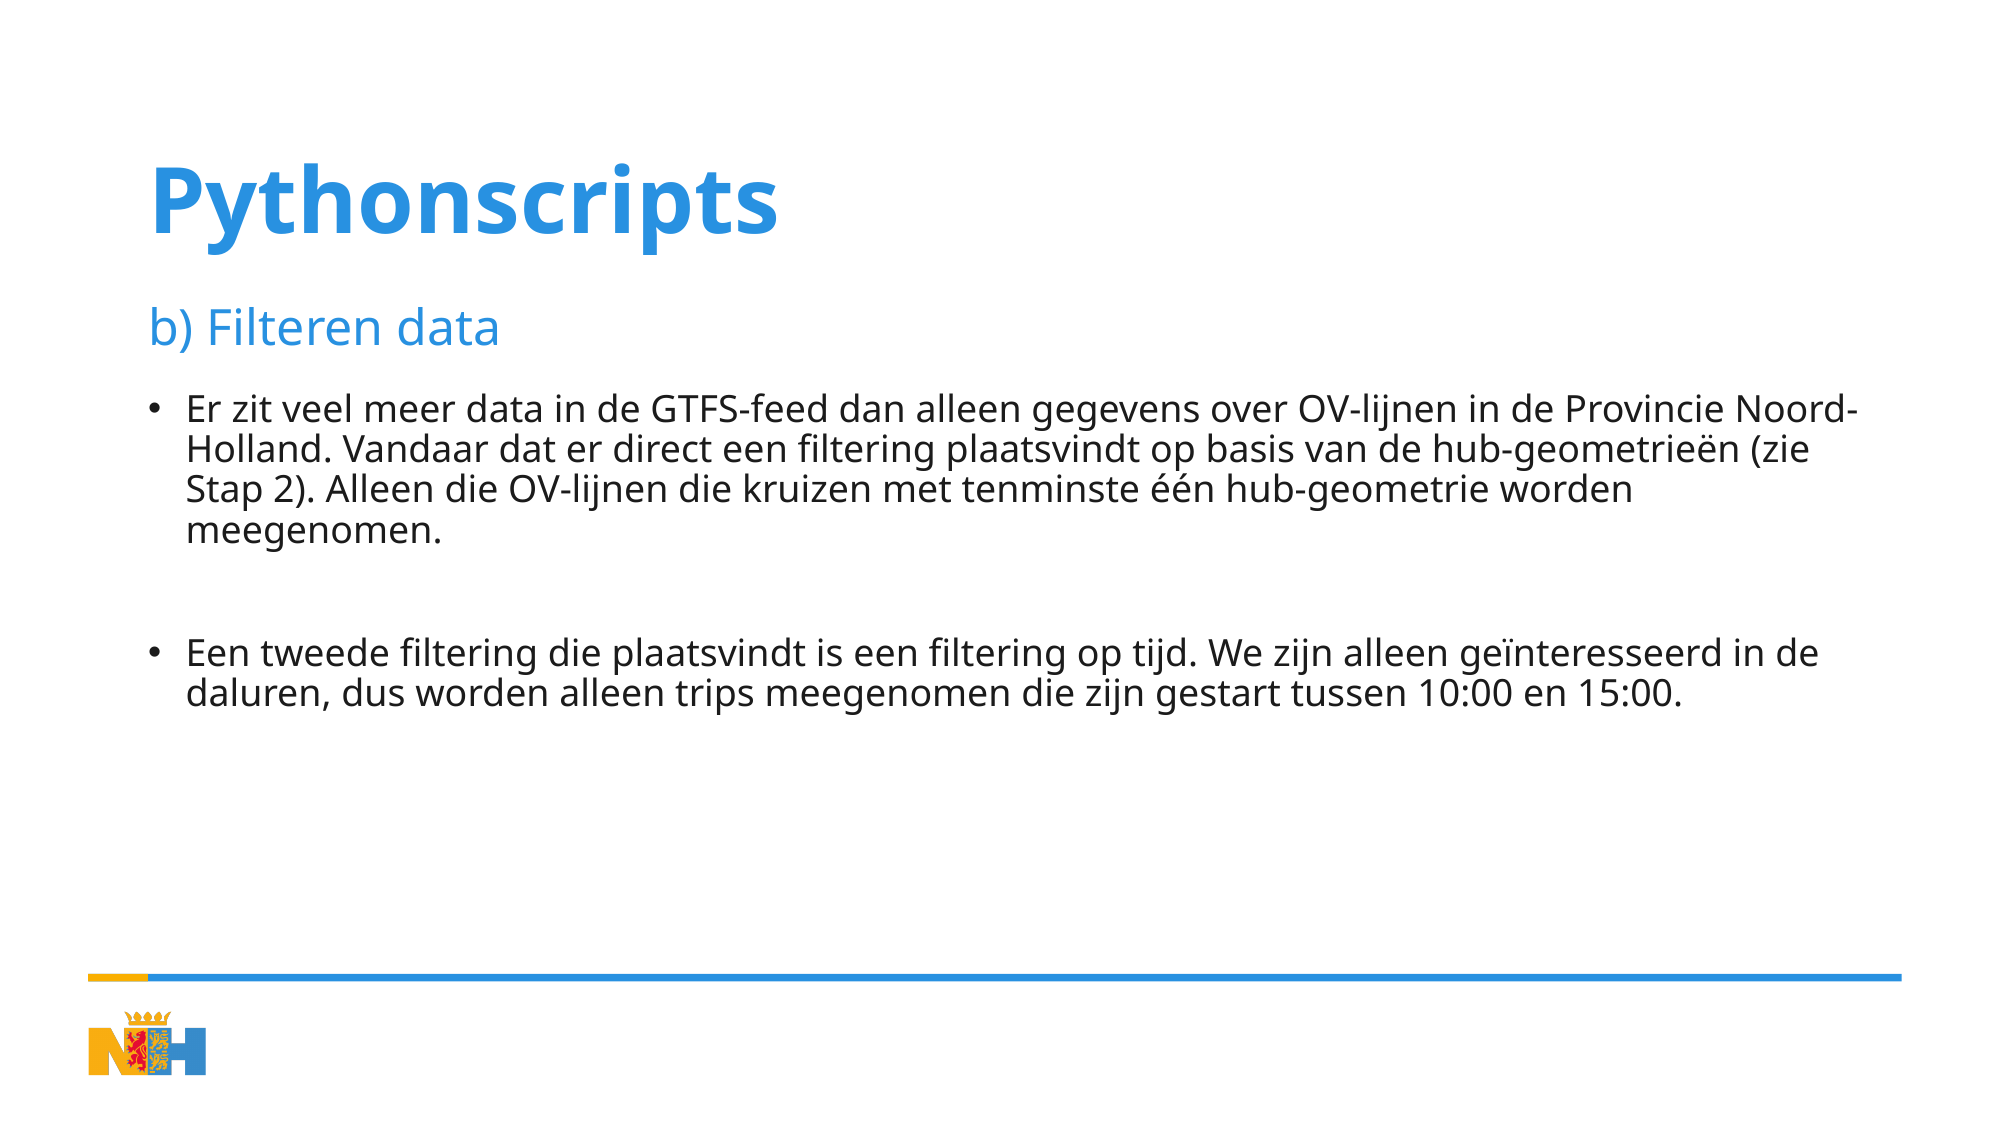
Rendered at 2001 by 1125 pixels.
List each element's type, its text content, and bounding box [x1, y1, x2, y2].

list Er zit veel meer data in de GTFS-feed dan alleen gegevens over OV-lijnen in de Provincie Noord-Holland. Vandaar dat er direct een filtering plaatsvindt op basis van de hub-geometrieën (zie Stap 2). Alleen die OV-lijnen die kruizen met tenminste één hub-geometrie worden meegenomen. Een tweede filtering die plaatsvindt is een filtering op tijd. We zijn alleen geïnteresseerd in de daluren, dus worden alleen trips meegenomen die zijn gestart tussen 10:00 en 15:00. [148, 382, 1902, 857]
picture [87, 1010, 207, 1077]
title Pythonscripts [148, 146, 1902, 262]
subtitle b) Filteren data [148, 295, 1677, 382]
